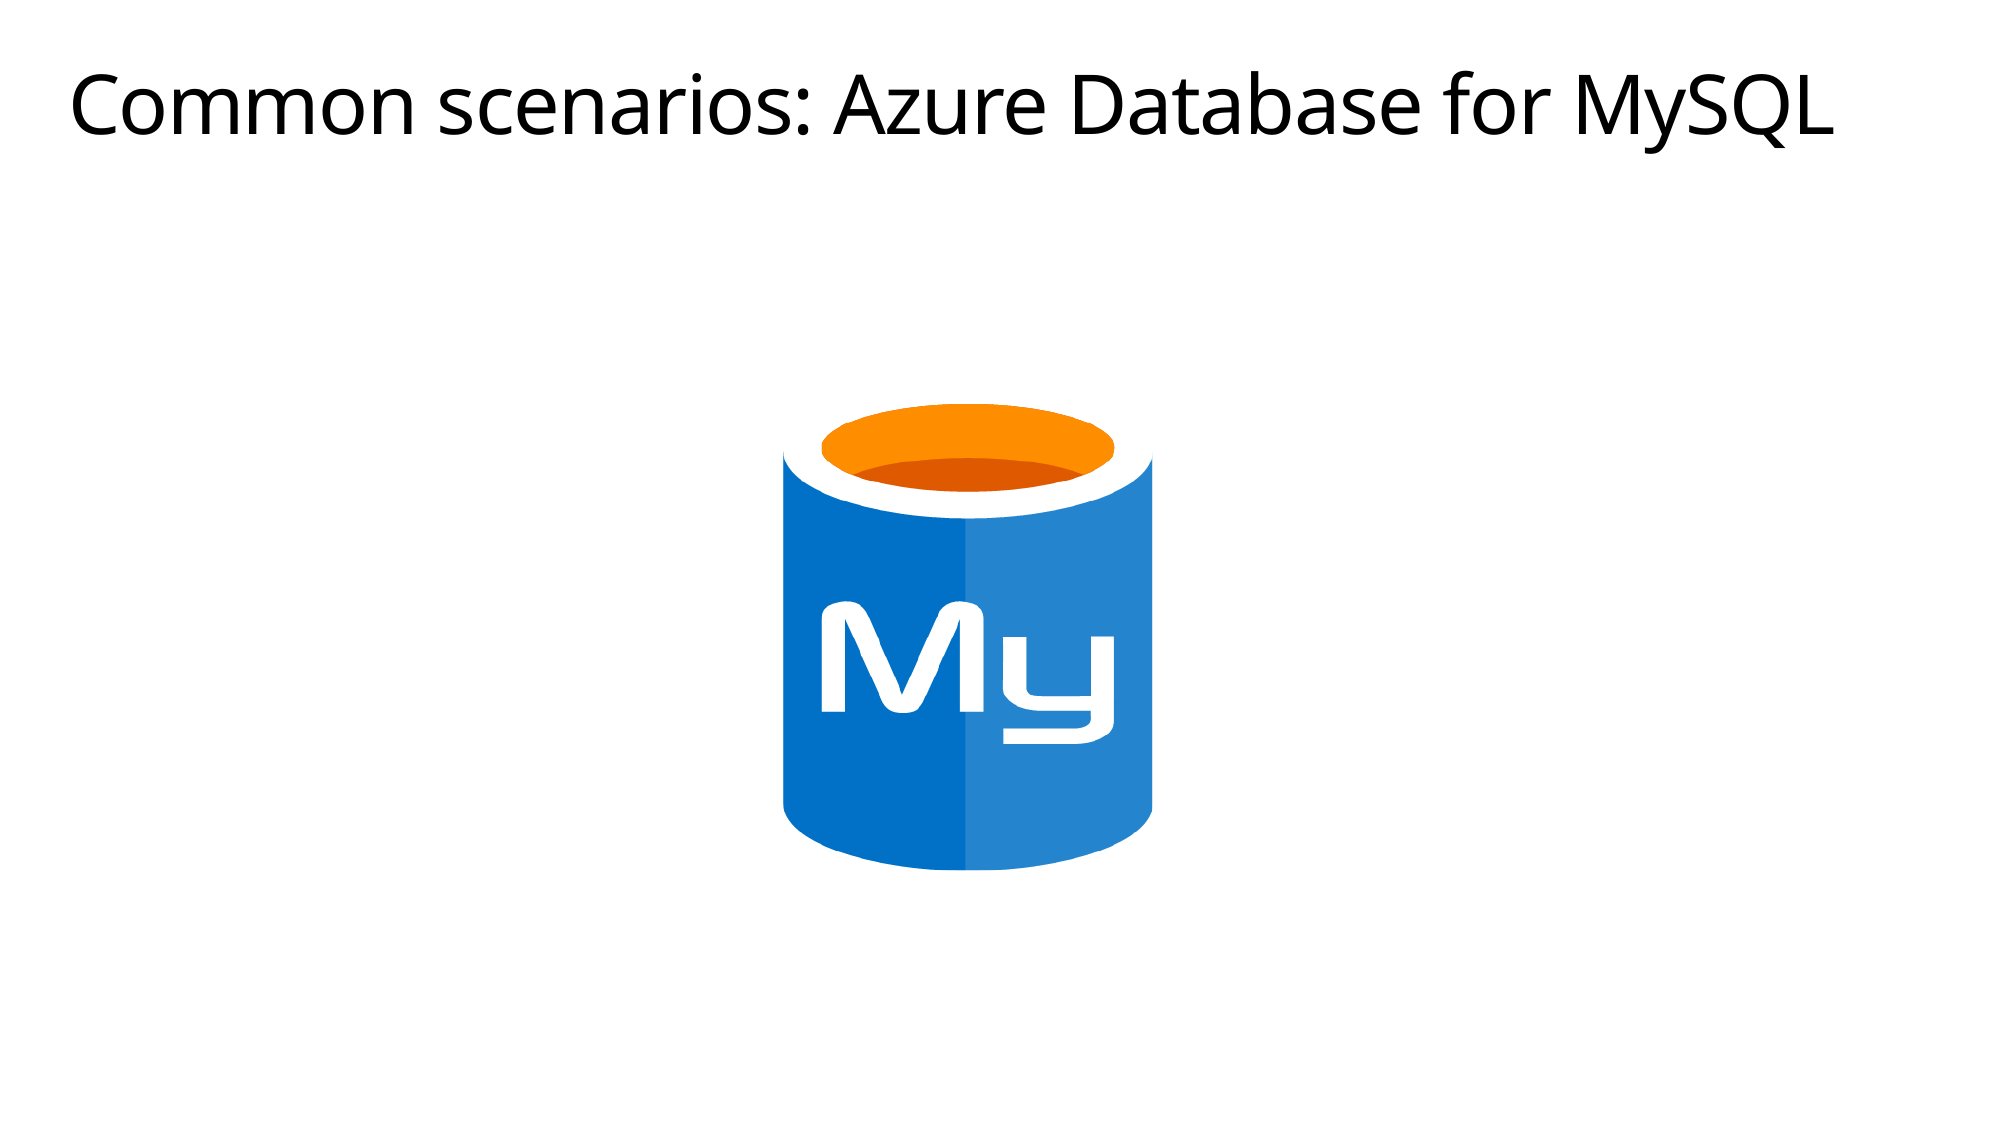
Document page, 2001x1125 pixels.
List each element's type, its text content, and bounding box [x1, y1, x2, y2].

text_box [593, 341, 1284, 980]
title Common scenarios: Azure Database for MySQL [44, 47, 1957, 196]
picture [724, 384, 1212, 872]
